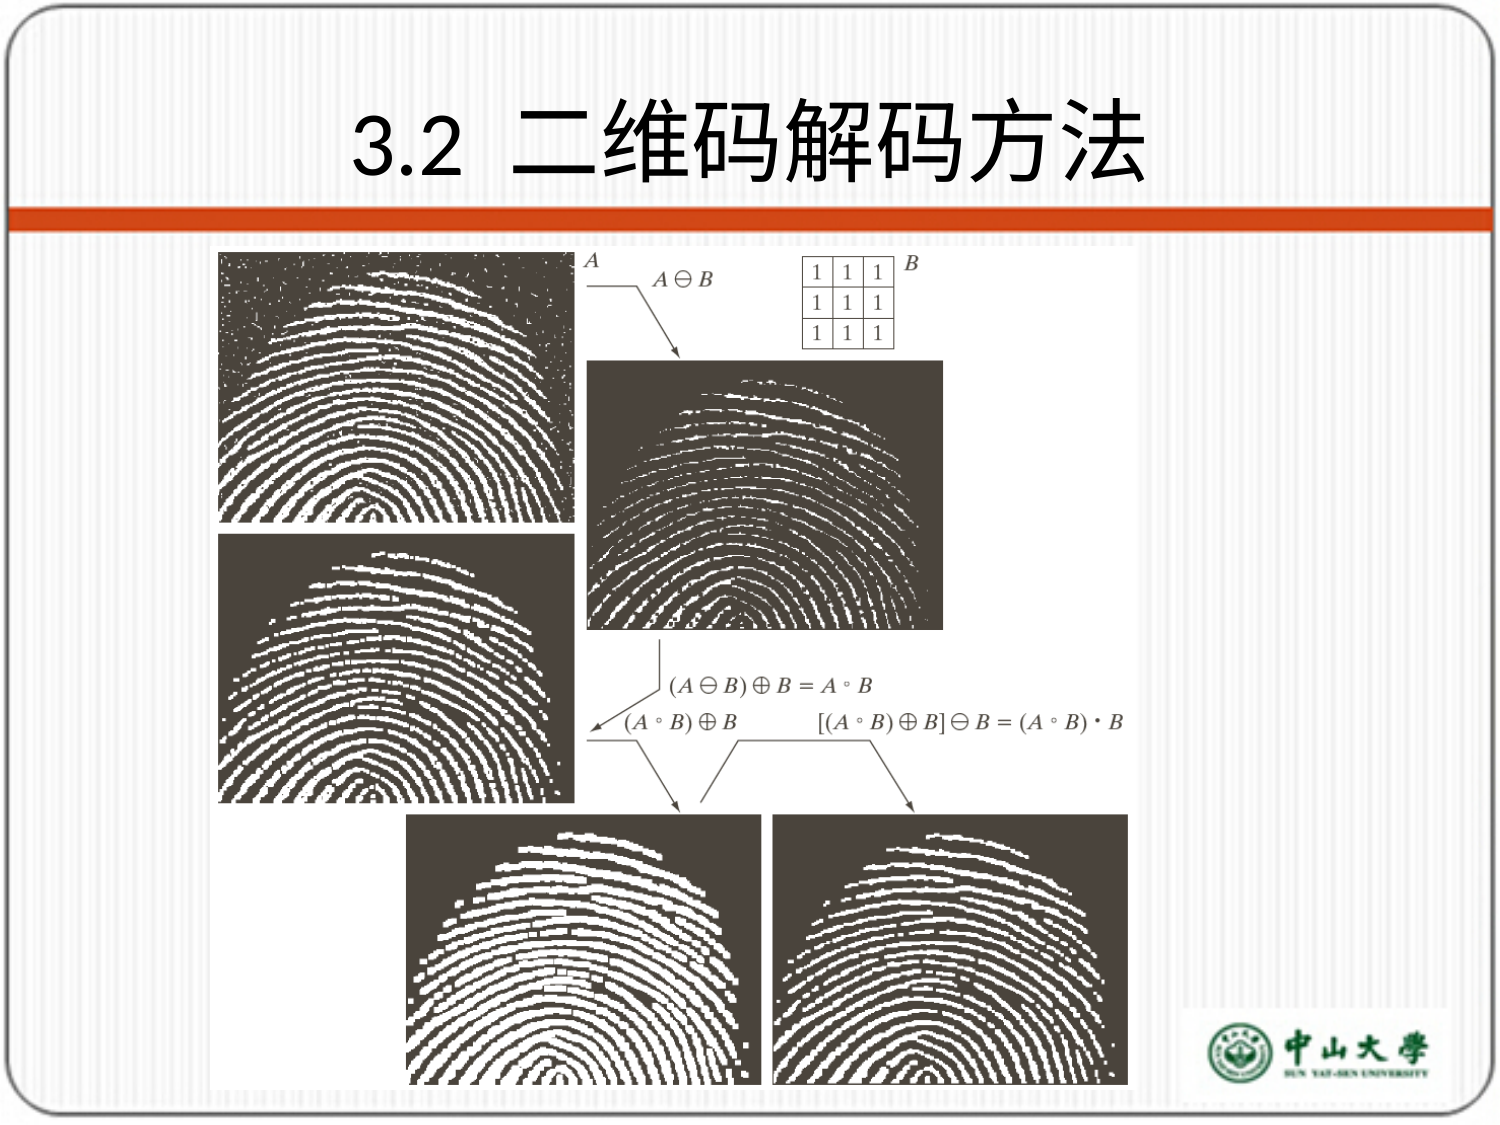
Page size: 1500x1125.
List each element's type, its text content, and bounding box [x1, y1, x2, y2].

picture [0, 0, 1500, 1125]
title 3.2 二维码解码方法 [75, 45, 1425, 233]
